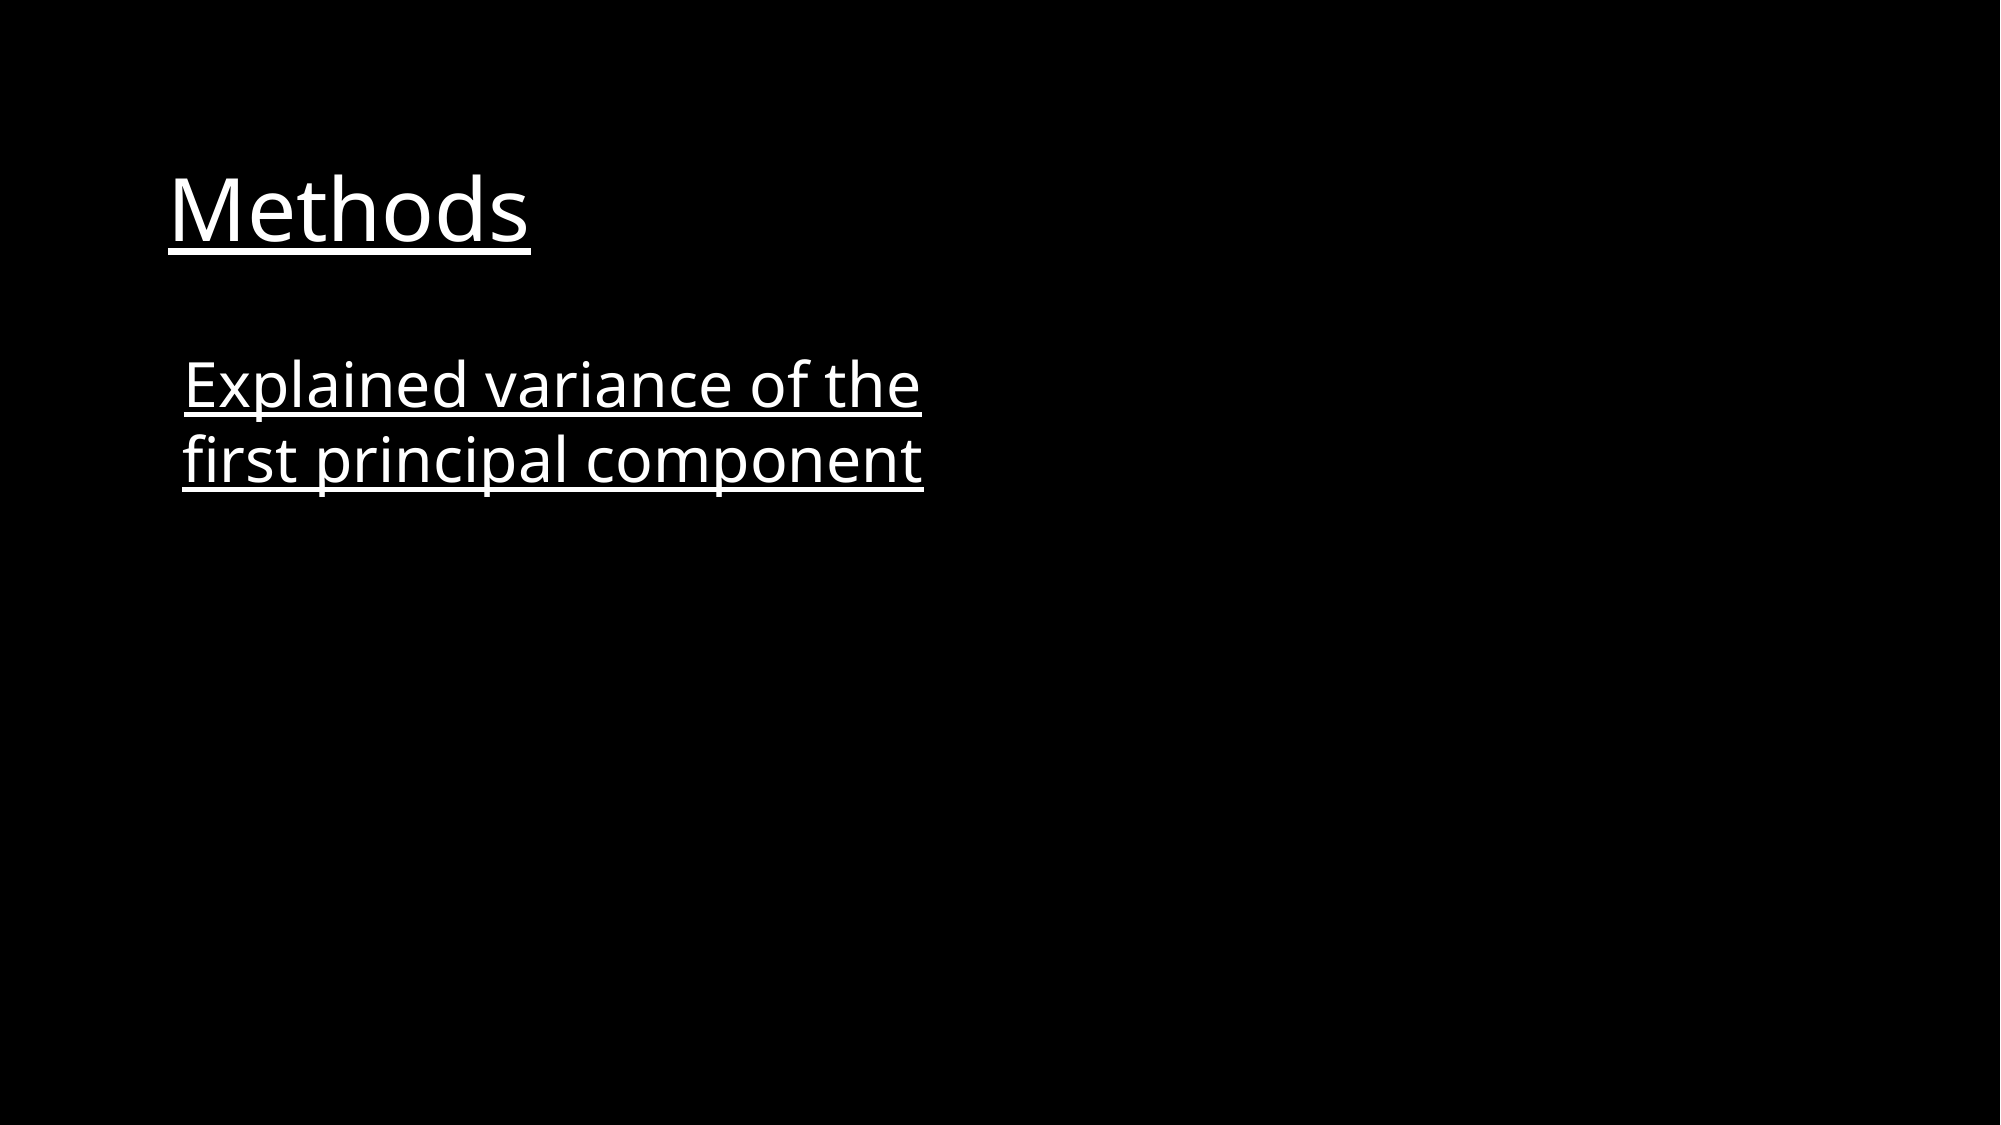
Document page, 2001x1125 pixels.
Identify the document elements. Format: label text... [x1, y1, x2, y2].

text_box Methods [106, 146, 593, 267]
text_box Explained variance of the first principal component [106, 337, 1000, 503]
